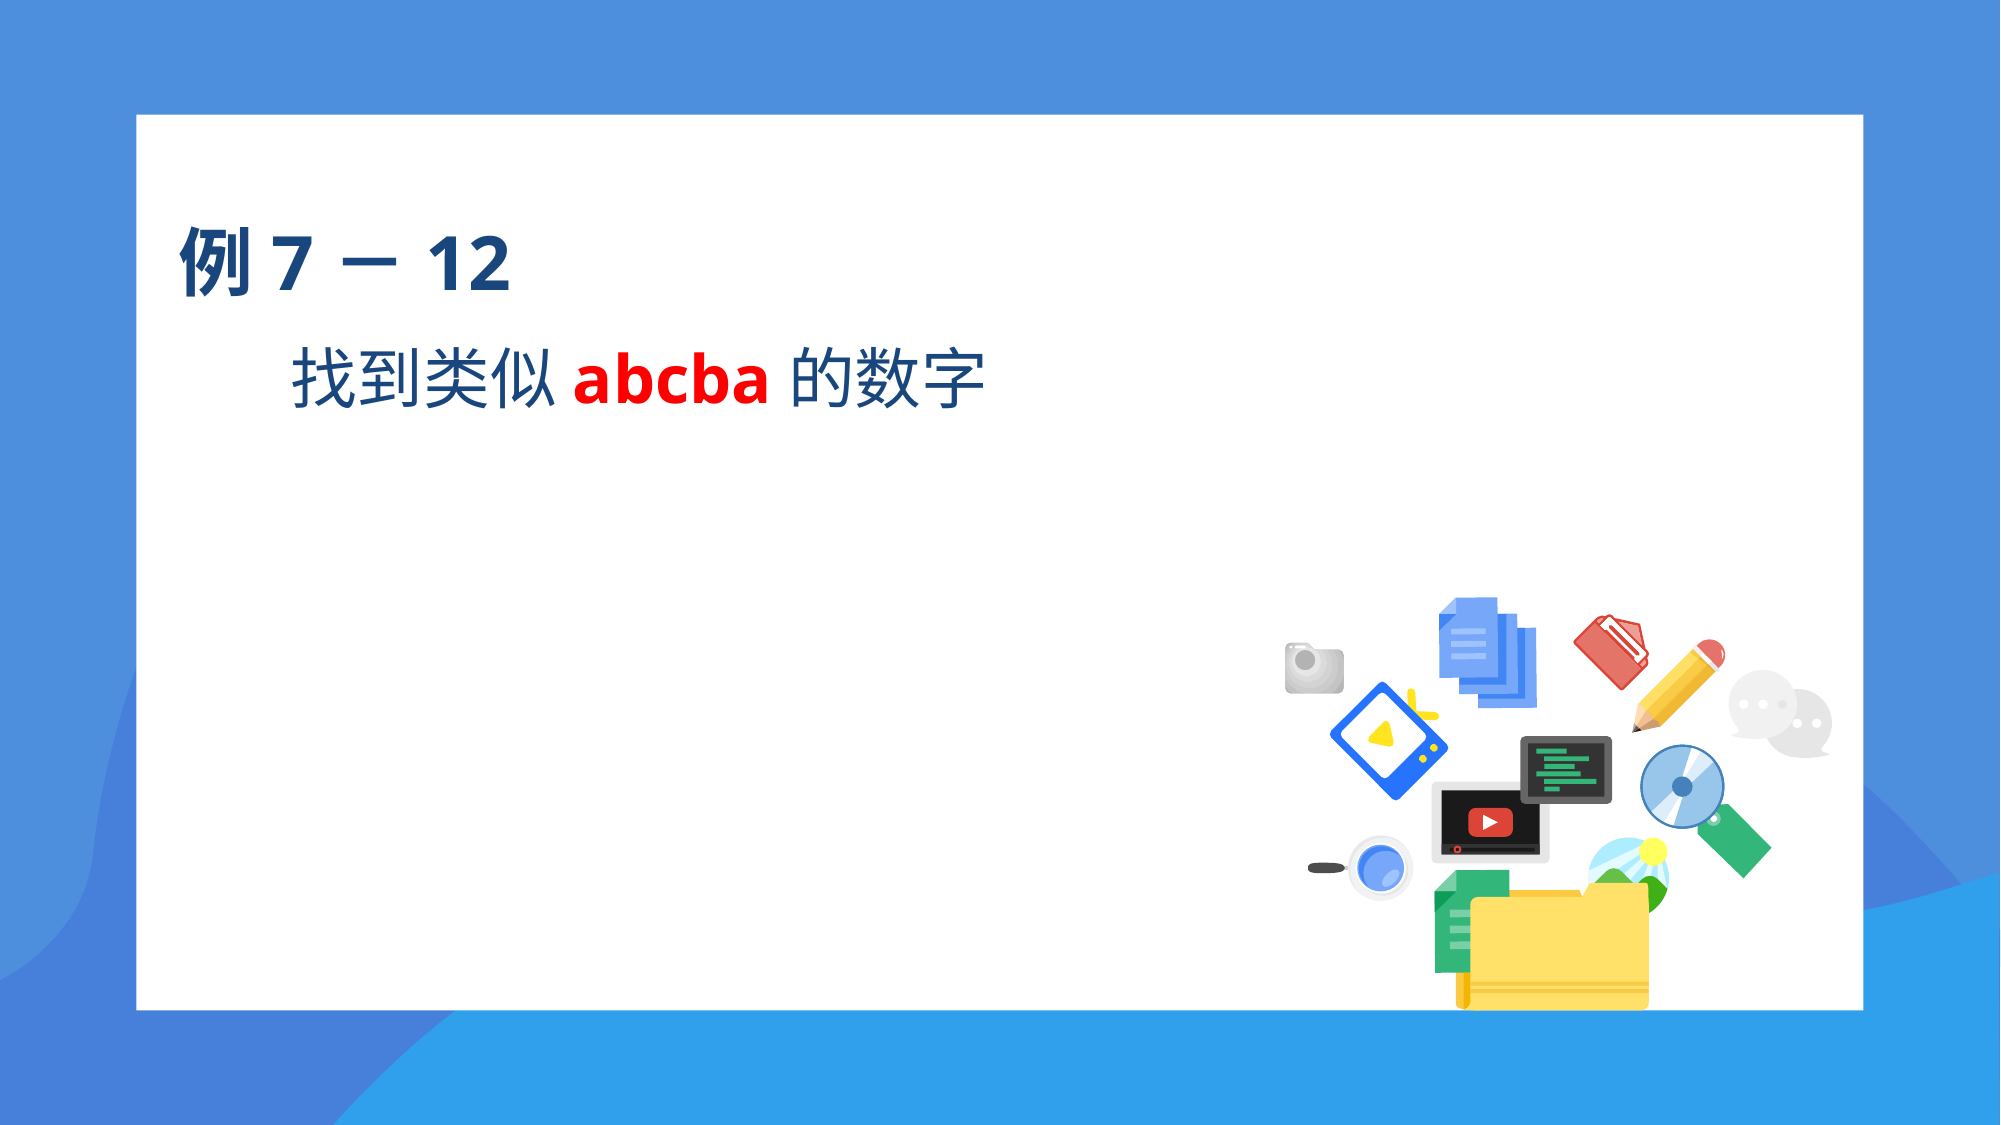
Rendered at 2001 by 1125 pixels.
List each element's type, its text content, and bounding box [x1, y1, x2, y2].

title 例7－12 [163, 176, 1053, 314]
list 找到类似abcba的数字 [274, 313, 1626, 594]
